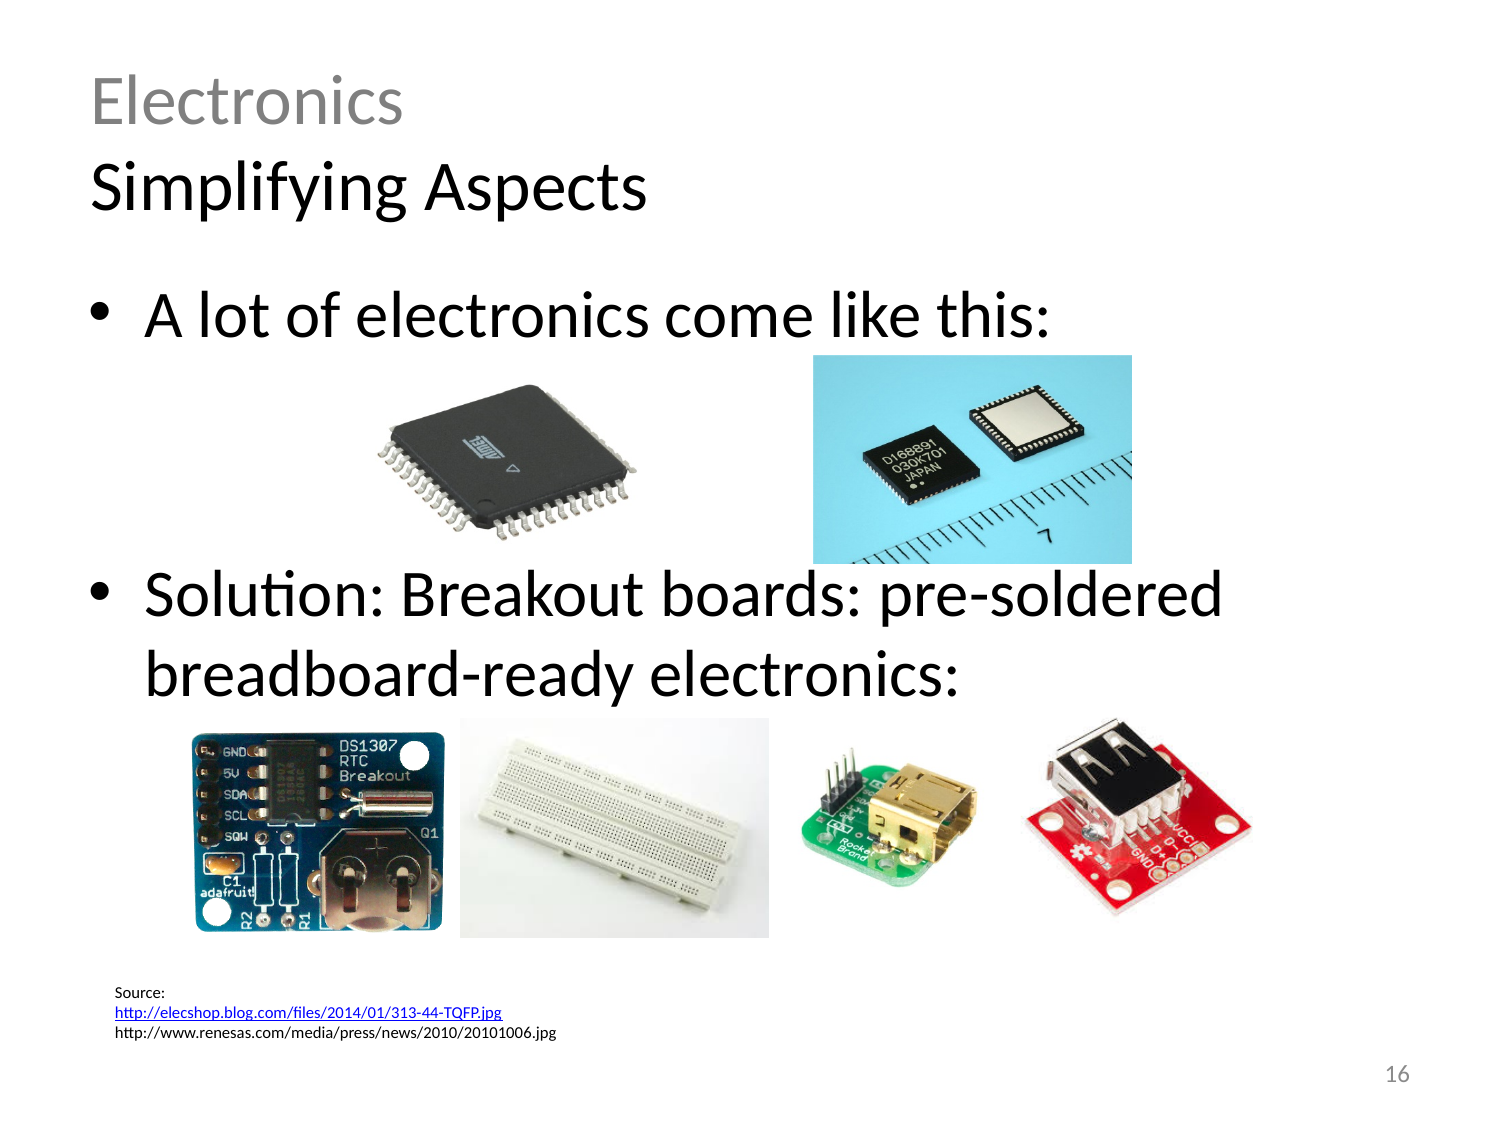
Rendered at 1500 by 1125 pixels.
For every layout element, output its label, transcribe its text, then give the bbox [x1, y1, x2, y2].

picture [460, 691, 1263, 942]
text_box Source: http://elecshop.blog.com/files/2014/01/313-44-TQFP.jpg http://www.renesas.com/media/press/news/2010/20101006.jpg [100, 974, 1263, 1090]
picture [187, 729, 451, 938]
slide_number 16 [1074, 1042, 1425, 1103]
list A lot of electronics come like this: Solution: Breakout boards: pre-soldered breadboard-ready electronics: [73, 262, 1424, 1006]
picture [813, 355, 1132, 564]
title Electronics Simplifying Aspects [75, 45, 1425, 233]
picture [374, 374, 638, 545]
